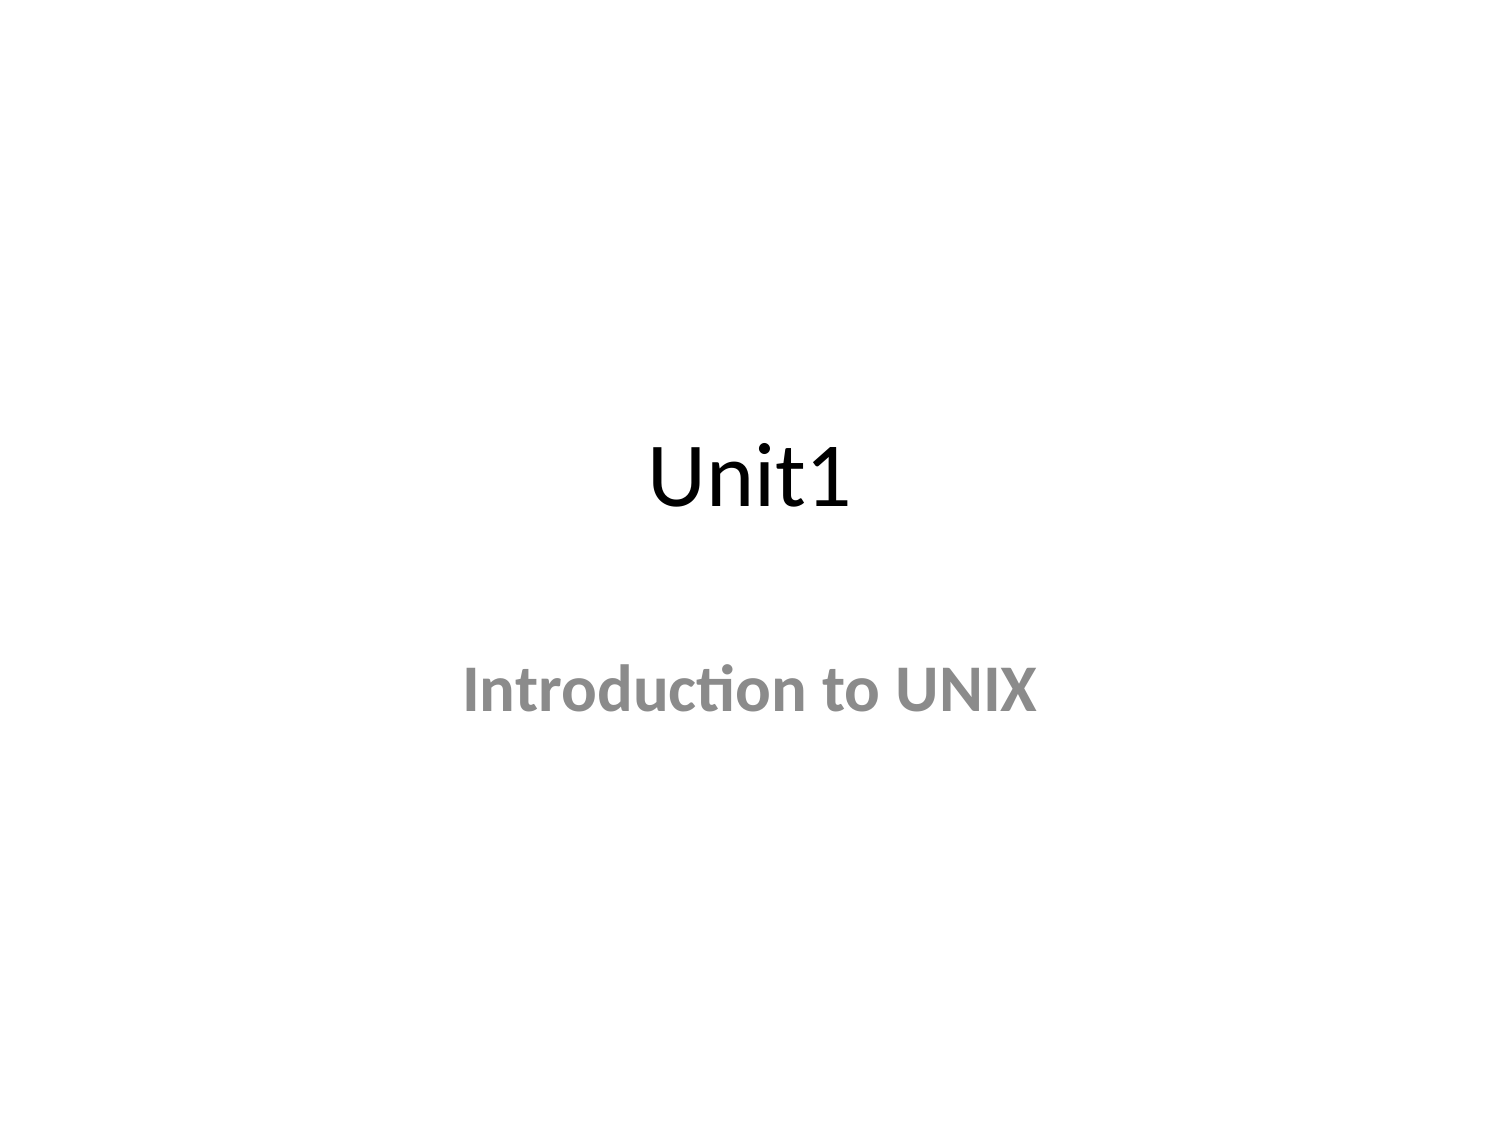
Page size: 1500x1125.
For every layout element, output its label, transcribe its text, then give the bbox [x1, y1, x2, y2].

title Unit1 [112, 349, 1388, 591]
subtitle Introduction to UNIX [225, 637, 1275, 925]
